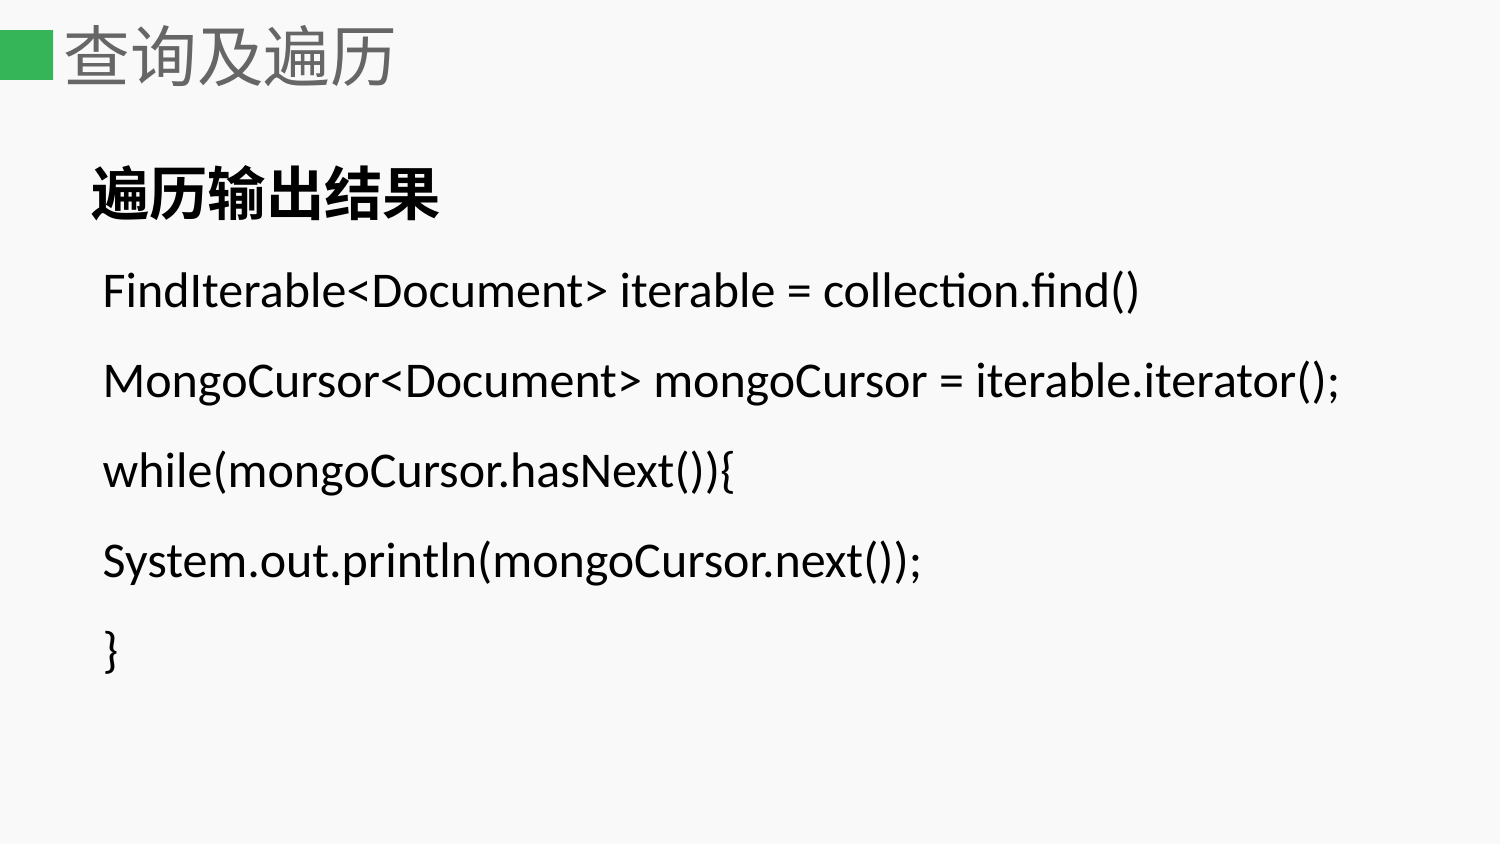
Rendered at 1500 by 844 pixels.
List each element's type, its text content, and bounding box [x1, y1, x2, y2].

text_box 遍历输出结果 FindIterable<Document> iterable = collection.find() MongoCursor<Document> mongoCursor = iterable.iterator(); while(mongoCursor.hasNext()){ System.out.println(mongoCursor.next()); } [76, 114, 1500, 790]
title 查询及遍历 [63, 25, 1480, 85]
picture [0, 30, 54, 80]
